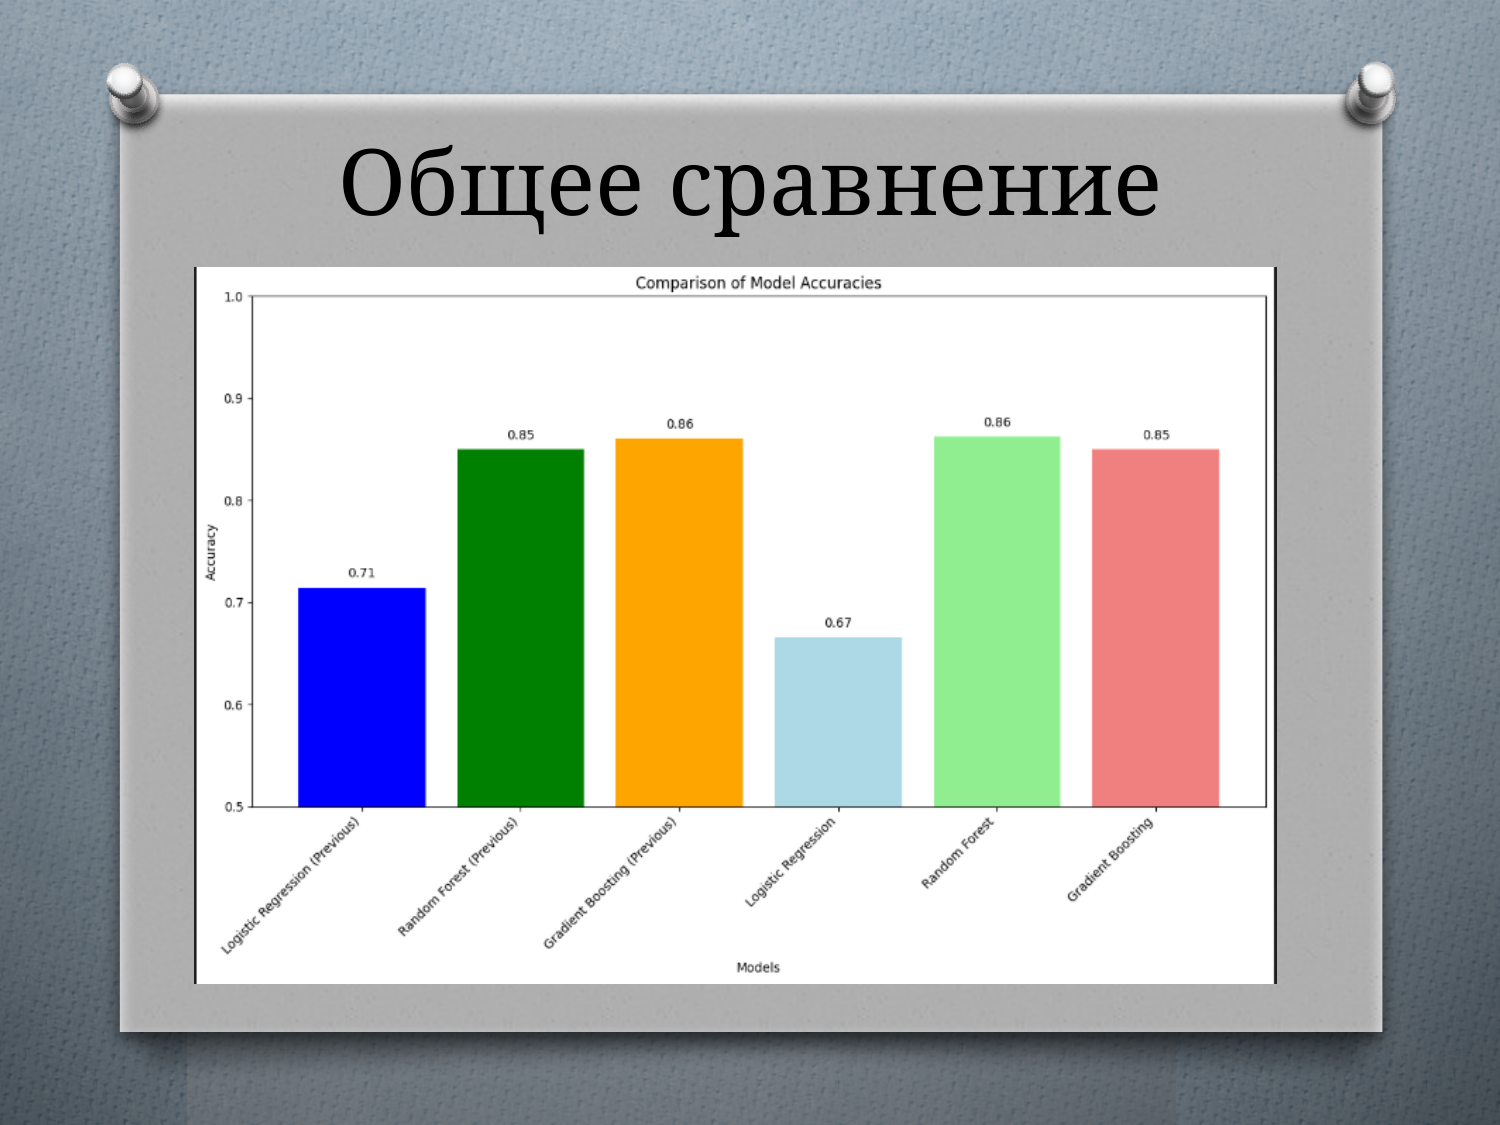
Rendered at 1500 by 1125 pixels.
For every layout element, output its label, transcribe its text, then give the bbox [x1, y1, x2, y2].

picture [194, 266, 1277, 984]
title Общее сравнение [179, 90, 1323, 268]
picture [75, 29, 198, 153]
picture [1317, 35, 1439, 156]
